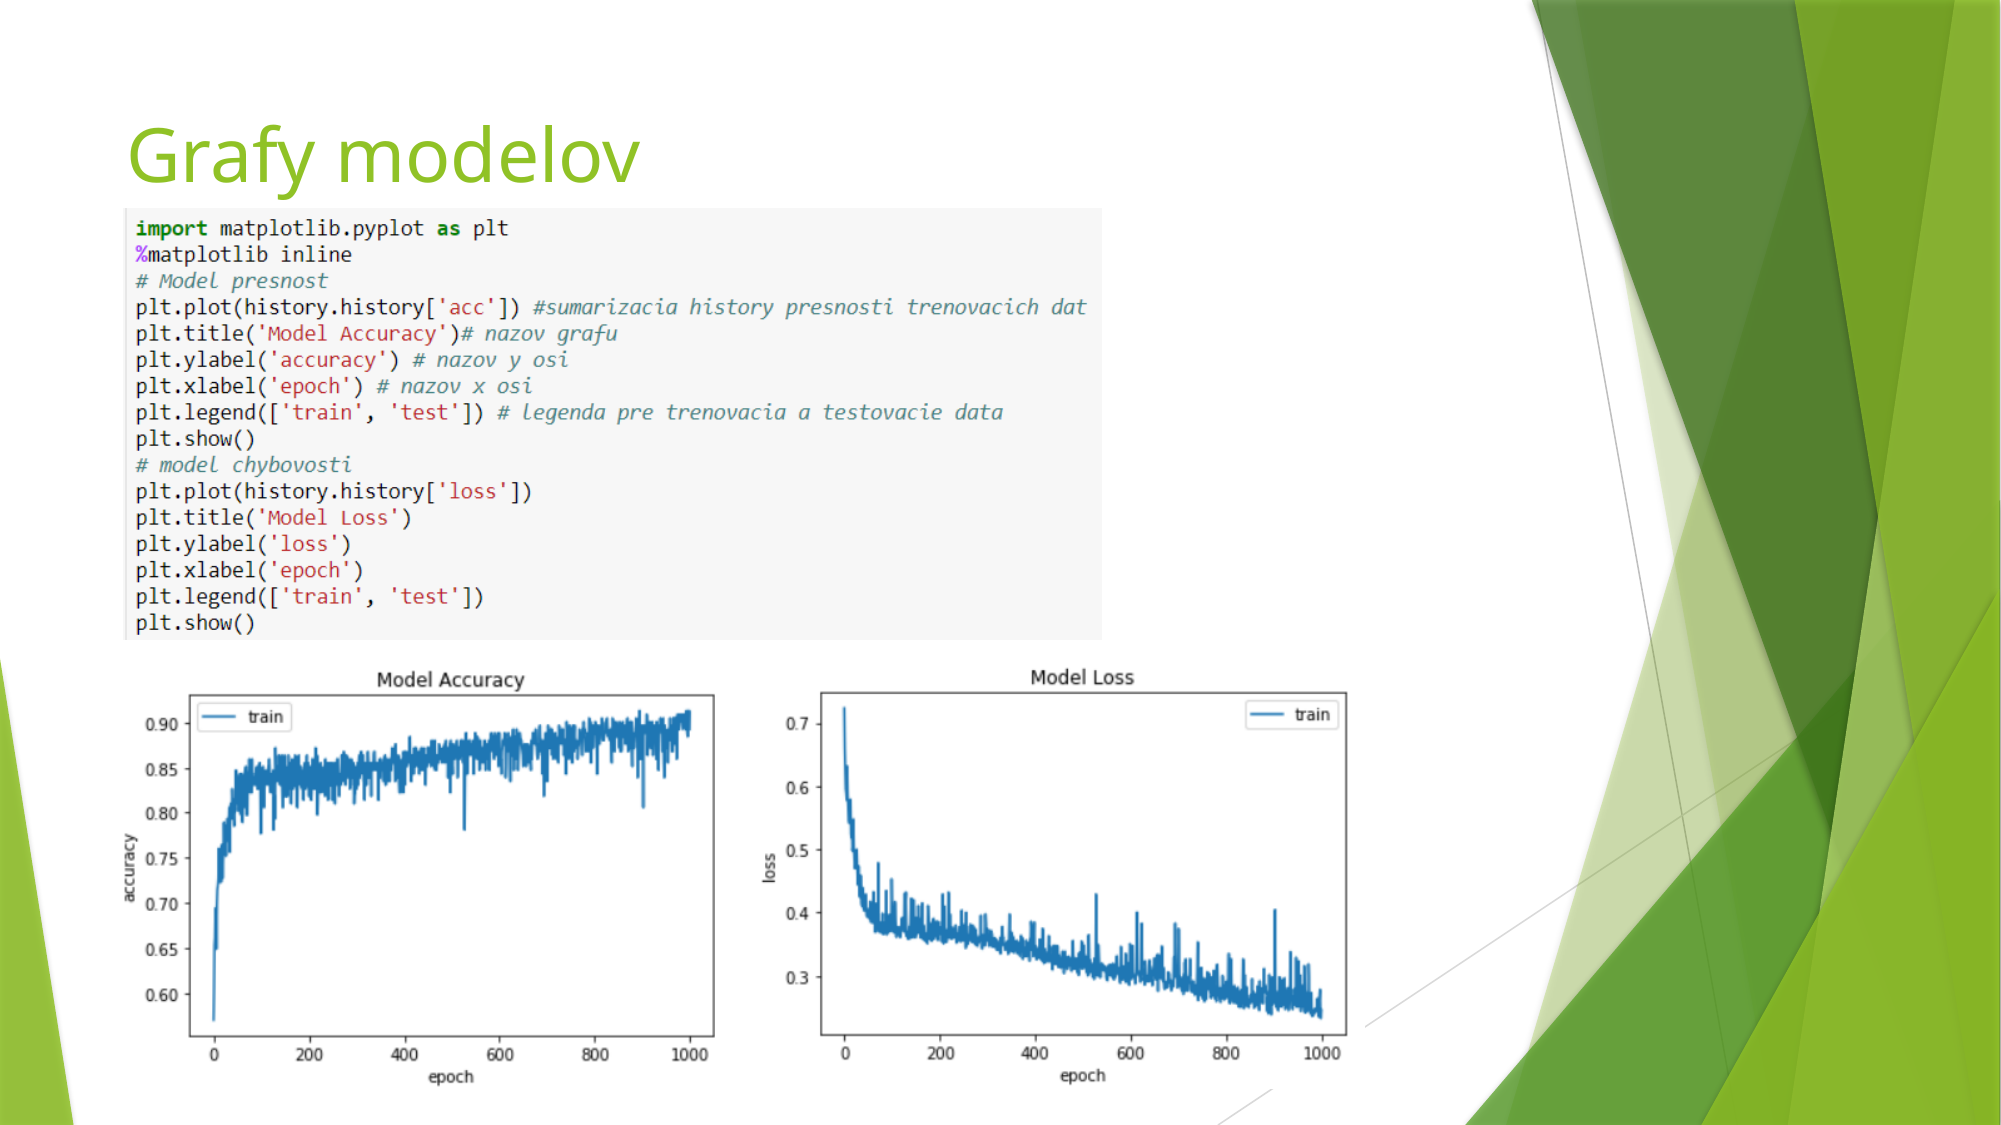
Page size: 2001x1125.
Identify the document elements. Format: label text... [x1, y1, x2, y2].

title Grafy modelov [111, 99, 1522, 317]
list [123, 207, 1102, 641]
picture [110, 659, 1366, 1095]
